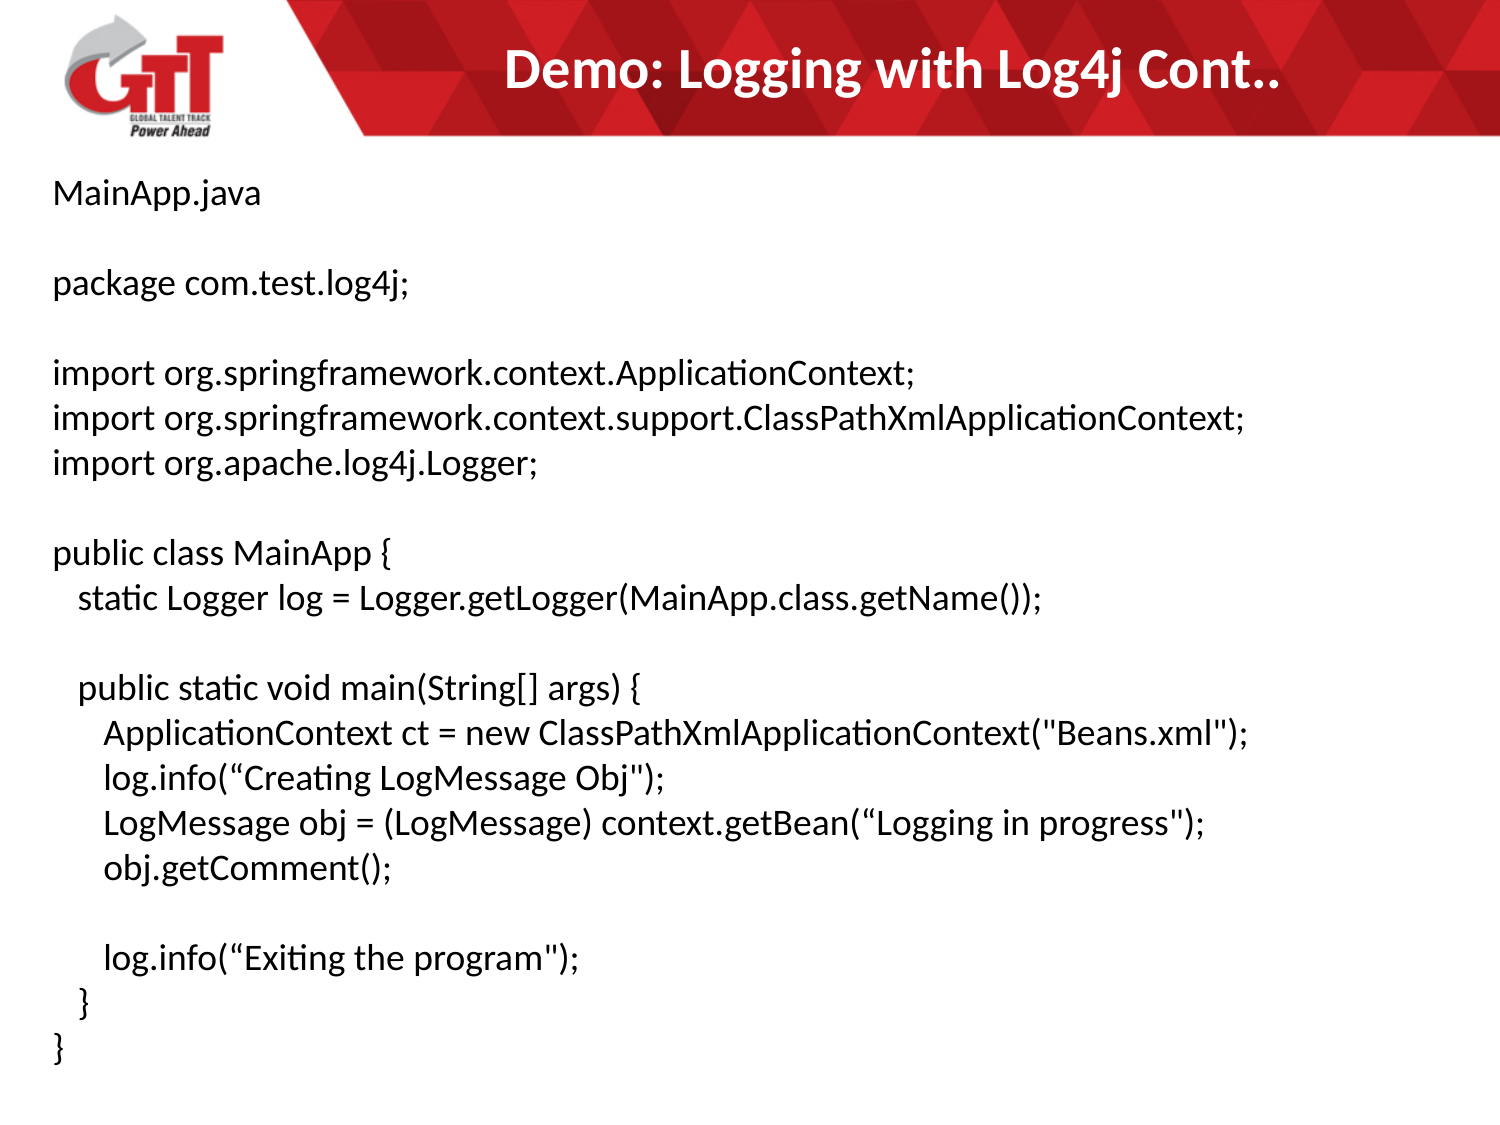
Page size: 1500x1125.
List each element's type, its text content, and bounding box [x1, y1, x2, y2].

title Demo: Logging with Log4j Cont.. [324, 12, 1463, 118]
picture [0, 0, 1500, 1125]
text_box MainApp.java package com.test.log4j; import org.springframework.context.ApplicationContext; import org.springframework.context.support.ClassPathXmlApplicationContext; import org.apache.log4j.Logger; public class MainApp { static Logger log = Logger.getLogger(MainApp.class.getName()); public static void main(String[] args) { ApplicationContext ct = new ClassPathXmlApplicationContext("Beans.xml"); log.info(“Creating LogMessage Obj"); LogMessage obj = (LogMessage) context.getBean(“Logging in progress"); obj.getComment(); log.info(“Exiting the program"); } } [37, 160, 1500, 1076]
